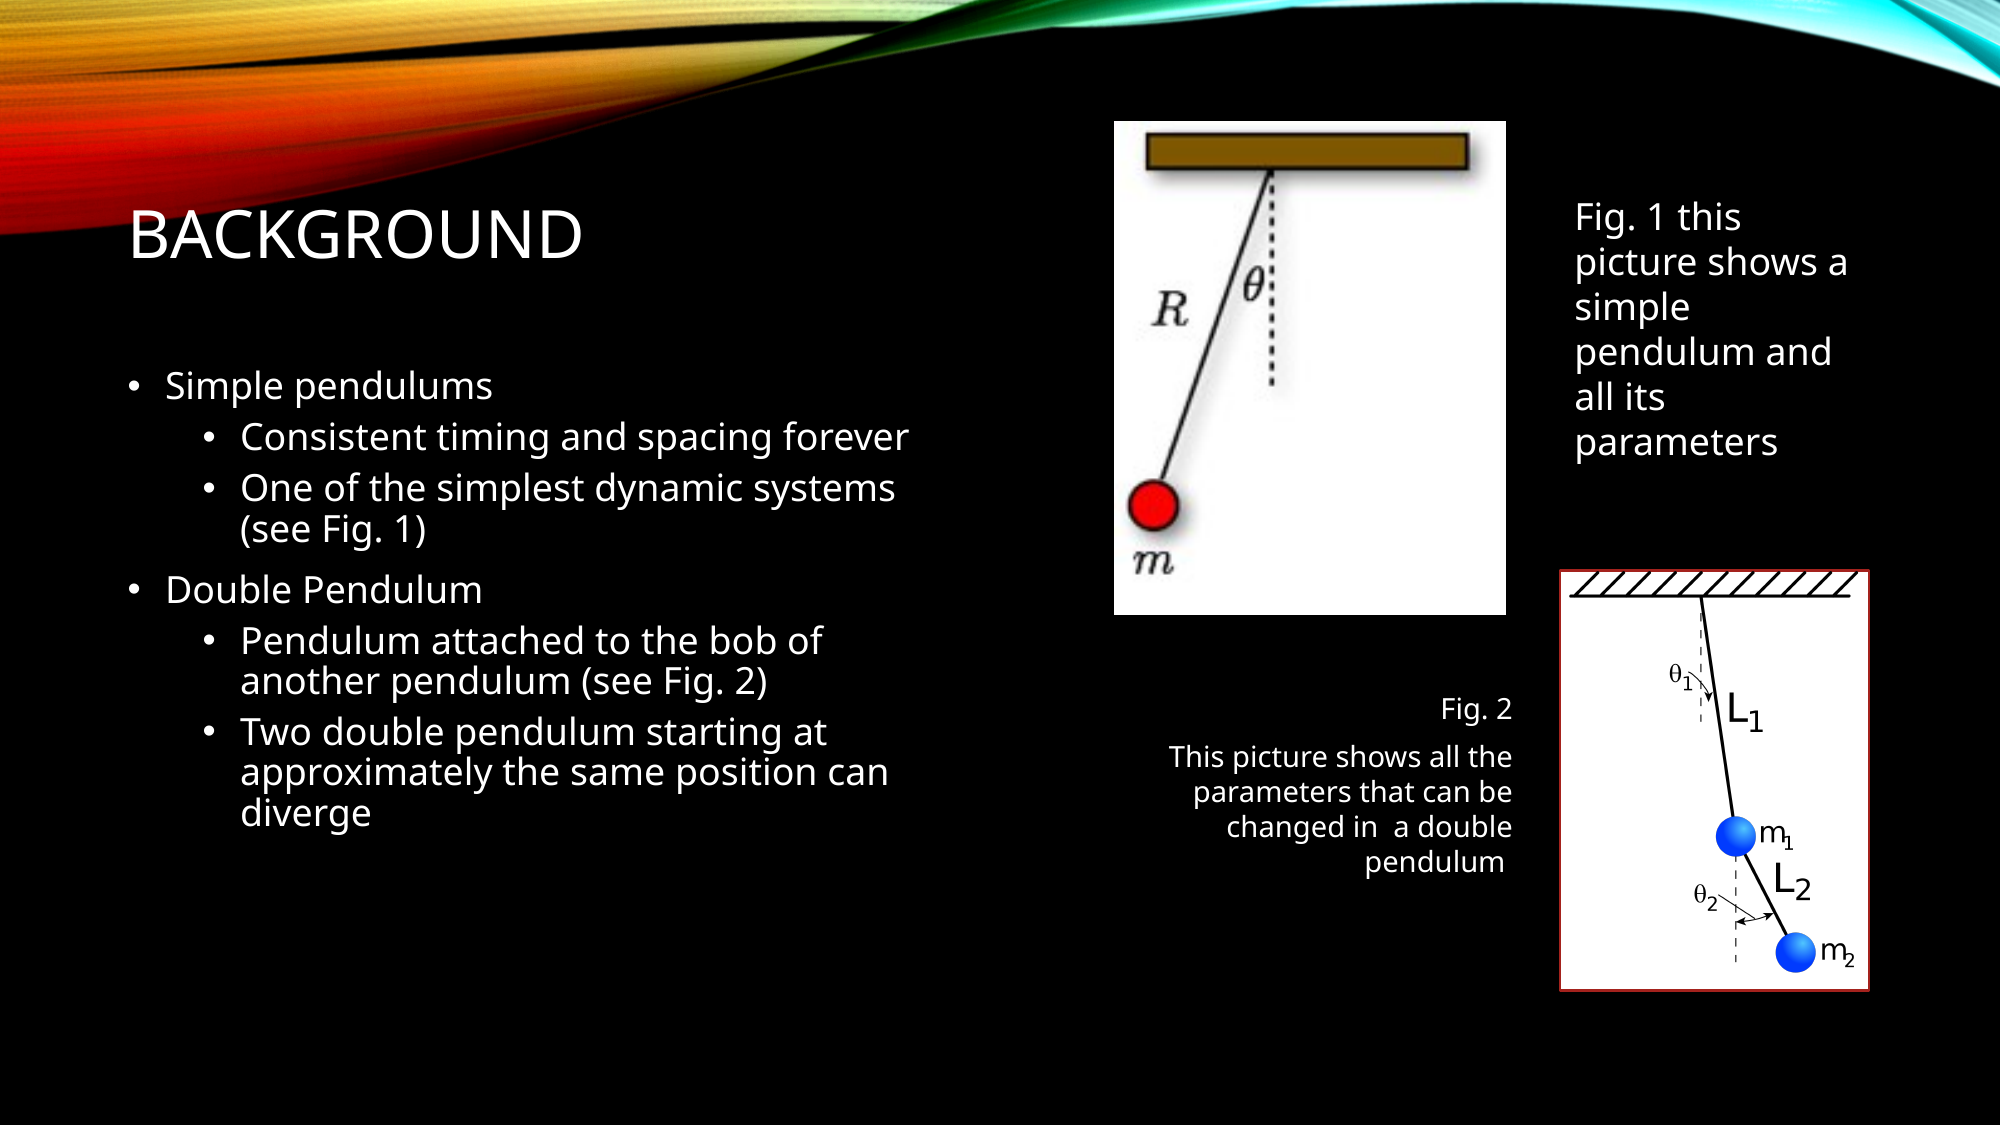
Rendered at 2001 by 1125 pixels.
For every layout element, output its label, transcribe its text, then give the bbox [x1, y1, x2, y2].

title Background [112, 137, 983, 338]
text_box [1558, 562, 1869, 983]
text_box Fig. 1 this picture shows a simple pendulum and all its parameters [1559, 185, 1888, 470]
text_box Fig. 2 This picture shows all the parameters that can be changed in a double pendulum [1142, 683, 1528, 886]
list Simple pendulums Consistent timing and spacing forever One of the simplest dynamic systems (see Fig. 1) Double Pendulum Pendulum attached to the bob of another pendulum (see Fig. 2) Two double pendulum starting at approximately the same position can diverge [112, 360, 983, 1013]
picture [0, 0, 2000, 615]
text_box [1559, 569, 1870, 992]
